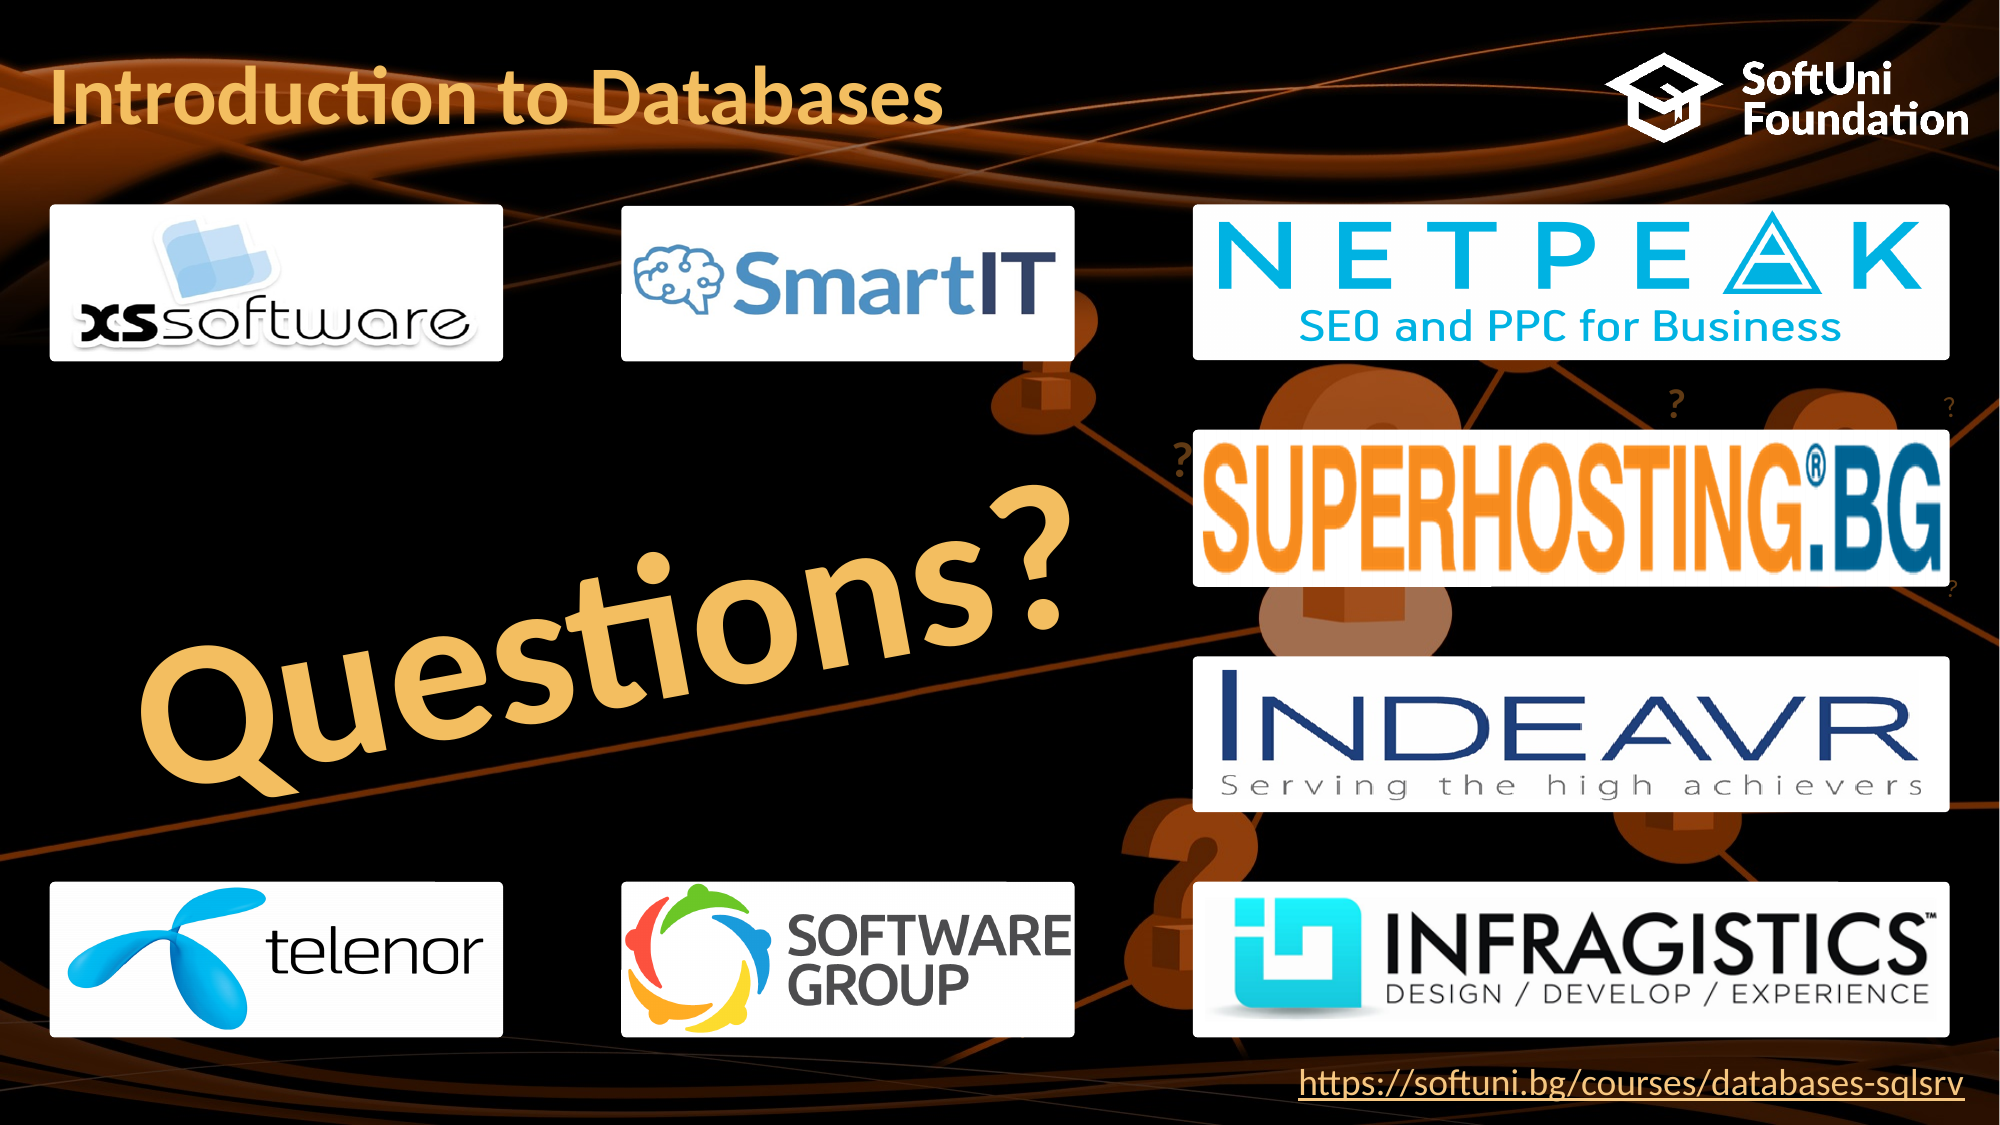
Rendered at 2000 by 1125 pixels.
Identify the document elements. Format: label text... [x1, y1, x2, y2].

picture [0, 0, 2000, 1125]
list https://softuni.bg/courses/databases-sqlsrv [250, 1050, 1971, 1108]
title Introduction to Databases [30, 6, 1602, 189]
